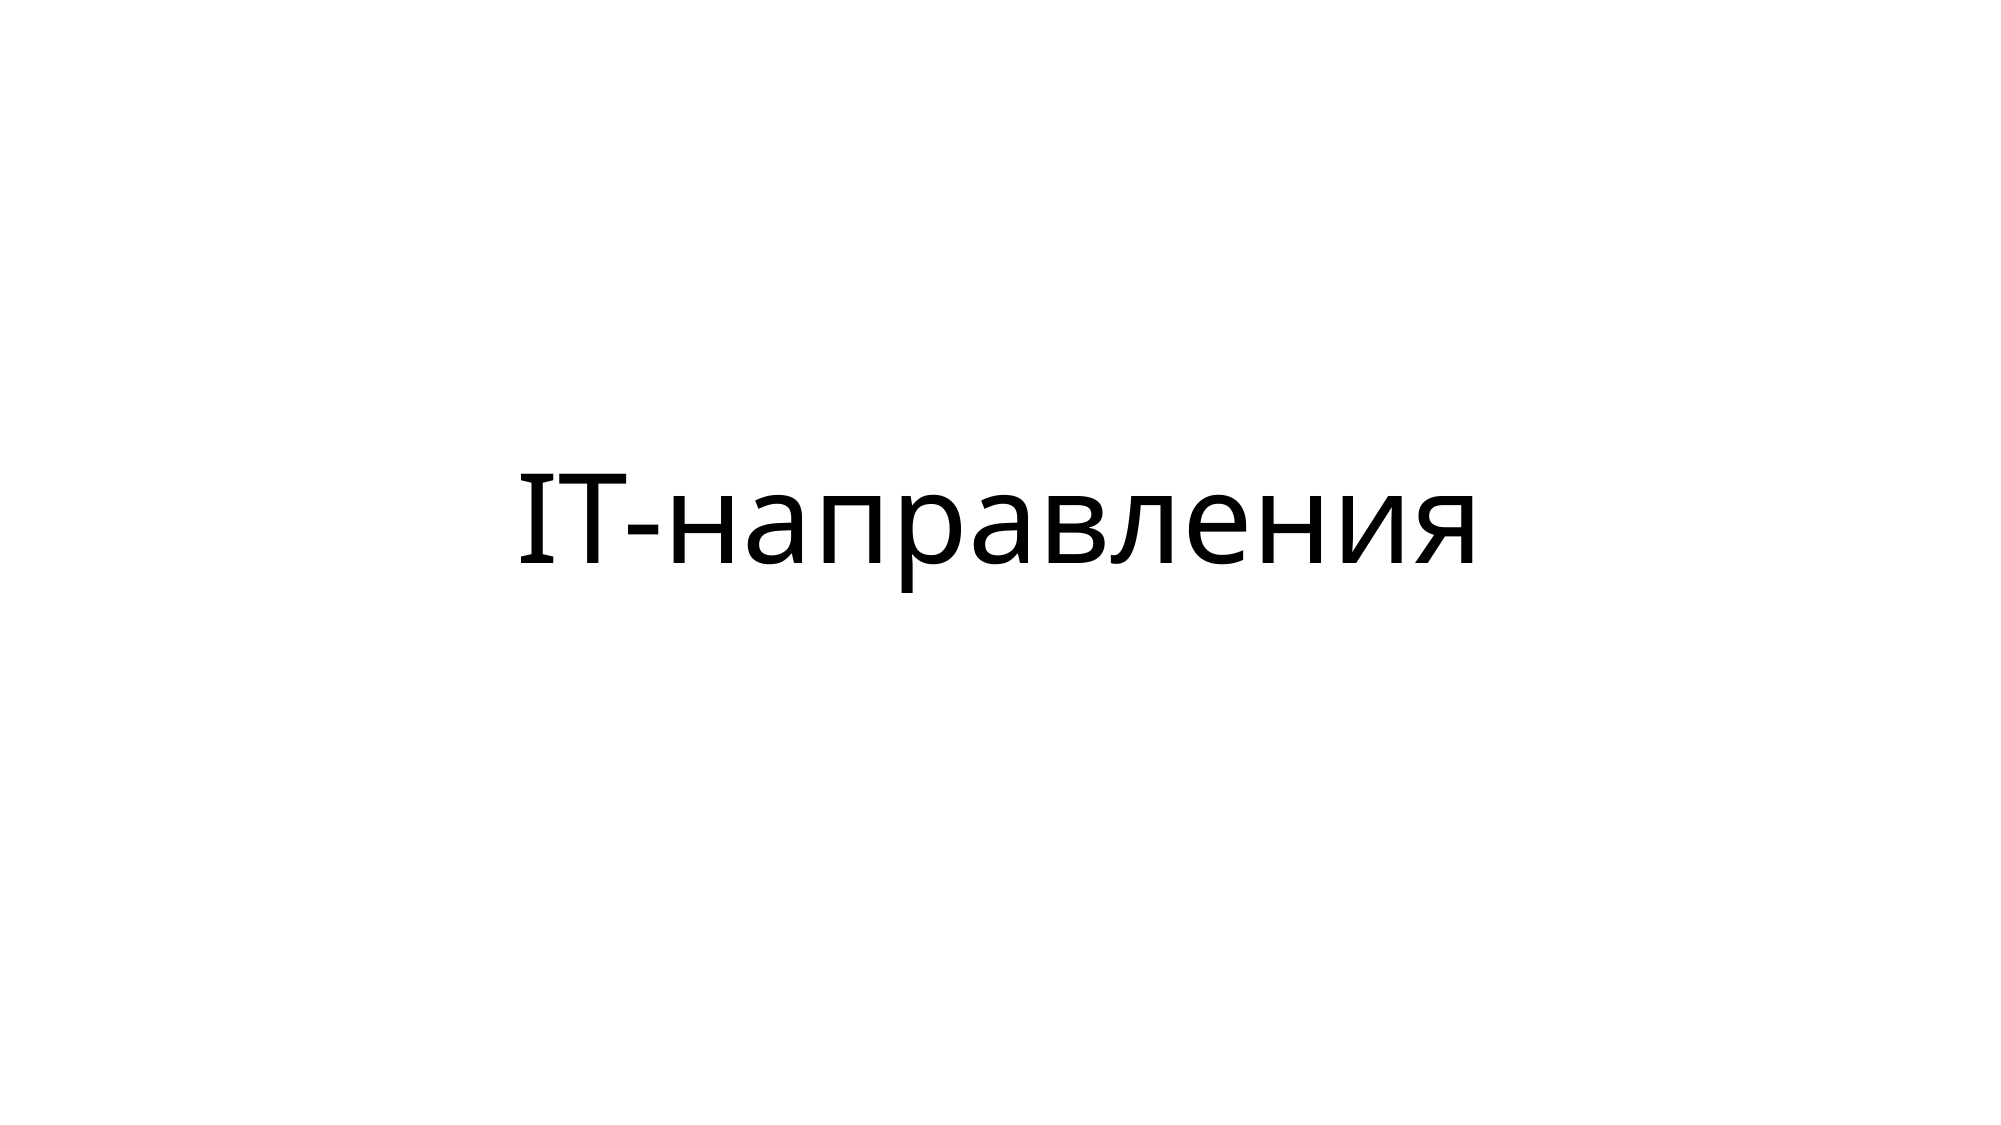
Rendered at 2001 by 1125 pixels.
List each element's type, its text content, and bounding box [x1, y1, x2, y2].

title IT-направления [249, 356, 1750, 749]
